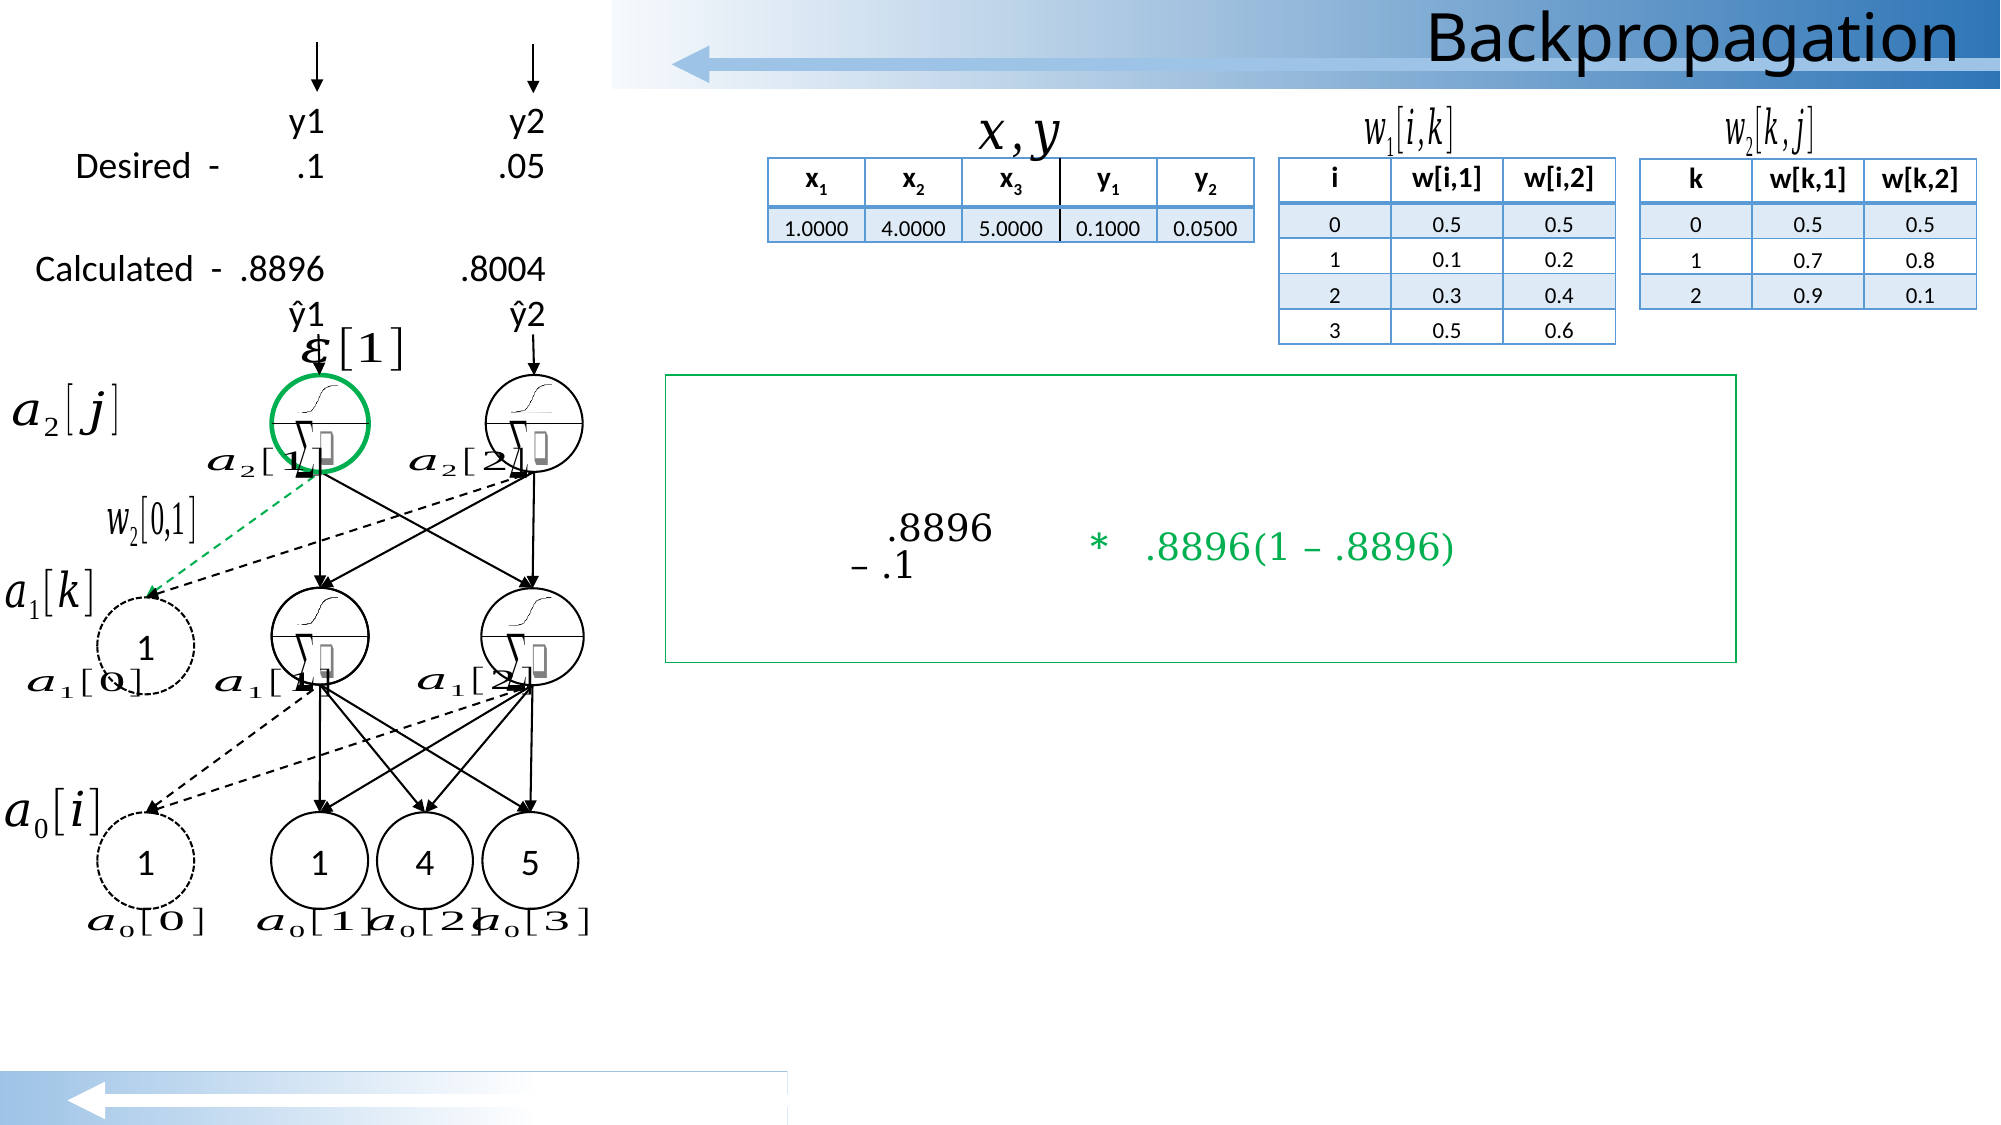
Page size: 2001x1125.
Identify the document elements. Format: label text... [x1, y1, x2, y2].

text_box Calculated - .8896 ŷ1 [0, 236, 340, 342]
text_box y1 Desired - .1 [0, 88, 340, 194]
table_cell 3 [1280, 310, 1390, 343]
table_cell 0.5 [1392, 205, 1502, 237]
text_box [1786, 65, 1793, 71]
table_cell 0.9 [1753, 275, 1863, 308]
table_cell 0.8 [1865, 239, 1976, 273]
table_header y2 [1158, 159, 1253, 205]
table_header y1 [1061, 159, 1156, 205]
table_cell 0.1 [1392, 239, 1502, 273]
table_cell 0 [1280, 205, 1390, 237]
table_cell 0.4 [1504, 274, 1615, 308]
table_cell 1 [1280, 239, 1390, 273]
table_cell 5.0000 [963, 209, 1059, 241]
table_cell 0.5 [1504, 205, 1615, 237]
table_header x3 [963, 159, 1059, 205]
title Backpropagation [1080, 26, 1977, 54]
table_cell 0.5 [1392, 310, 1502, 343]
table_cell 0.3 [1392, 274, 1502, 308]
text_box y2 .05 [418, 89, 561, 194]
table_cell 2 [1280, 274, 1390, 308]
table_header w[i,2] [1504, 159, 1615, 201]
table_header k [1641, 160, 1751, 201]
table_header w[k,1] [1753, 160, 1863, 201]
table_header i [1280, 159, 1390, 201]
text_box .8004 ŷ2 [418, 237, 561, 342]
table_cell 0.1 [1865, 275, 1976, 308]
table_cell 0.1000 [1061, 209, 1156, 241]
table_cell 1.0000 [769, 209, 864, 241]
table_cell 0.6 [1504, 310, 1615, 343]
table_header x2 [866, 159, 961, 205]
table_cell 1 [1641, 239, 1751, 273]
table_cell 0.5 [1865, 205, 1976, 238]
table_cell 0.2 [1504, 239, 1615, 273]
table_cell 0.0500 [1158, 209, 1253, 241]
table_cell 4.0000 [866, 209, 961, 241]
table_cell 0 [1641, 205, 1751, 238]
table_cell 2 [1641, 275, 1751, 308]
text_box [612, 0, 2000, 89]
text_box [26, 374, 590, 942]
table_header w[i,1] [1392, 159, 1502, 201]
table_cell 0.5 [1753, 205, 1863, 238]
text_box [0, 1071, 788, 1125]
table_cell 0.7 [1753, 239, 1863, 273]
table_header x1 [769, 159, 864, 205]
table_header w[k,2] [1865, 160, 1976, 201]
